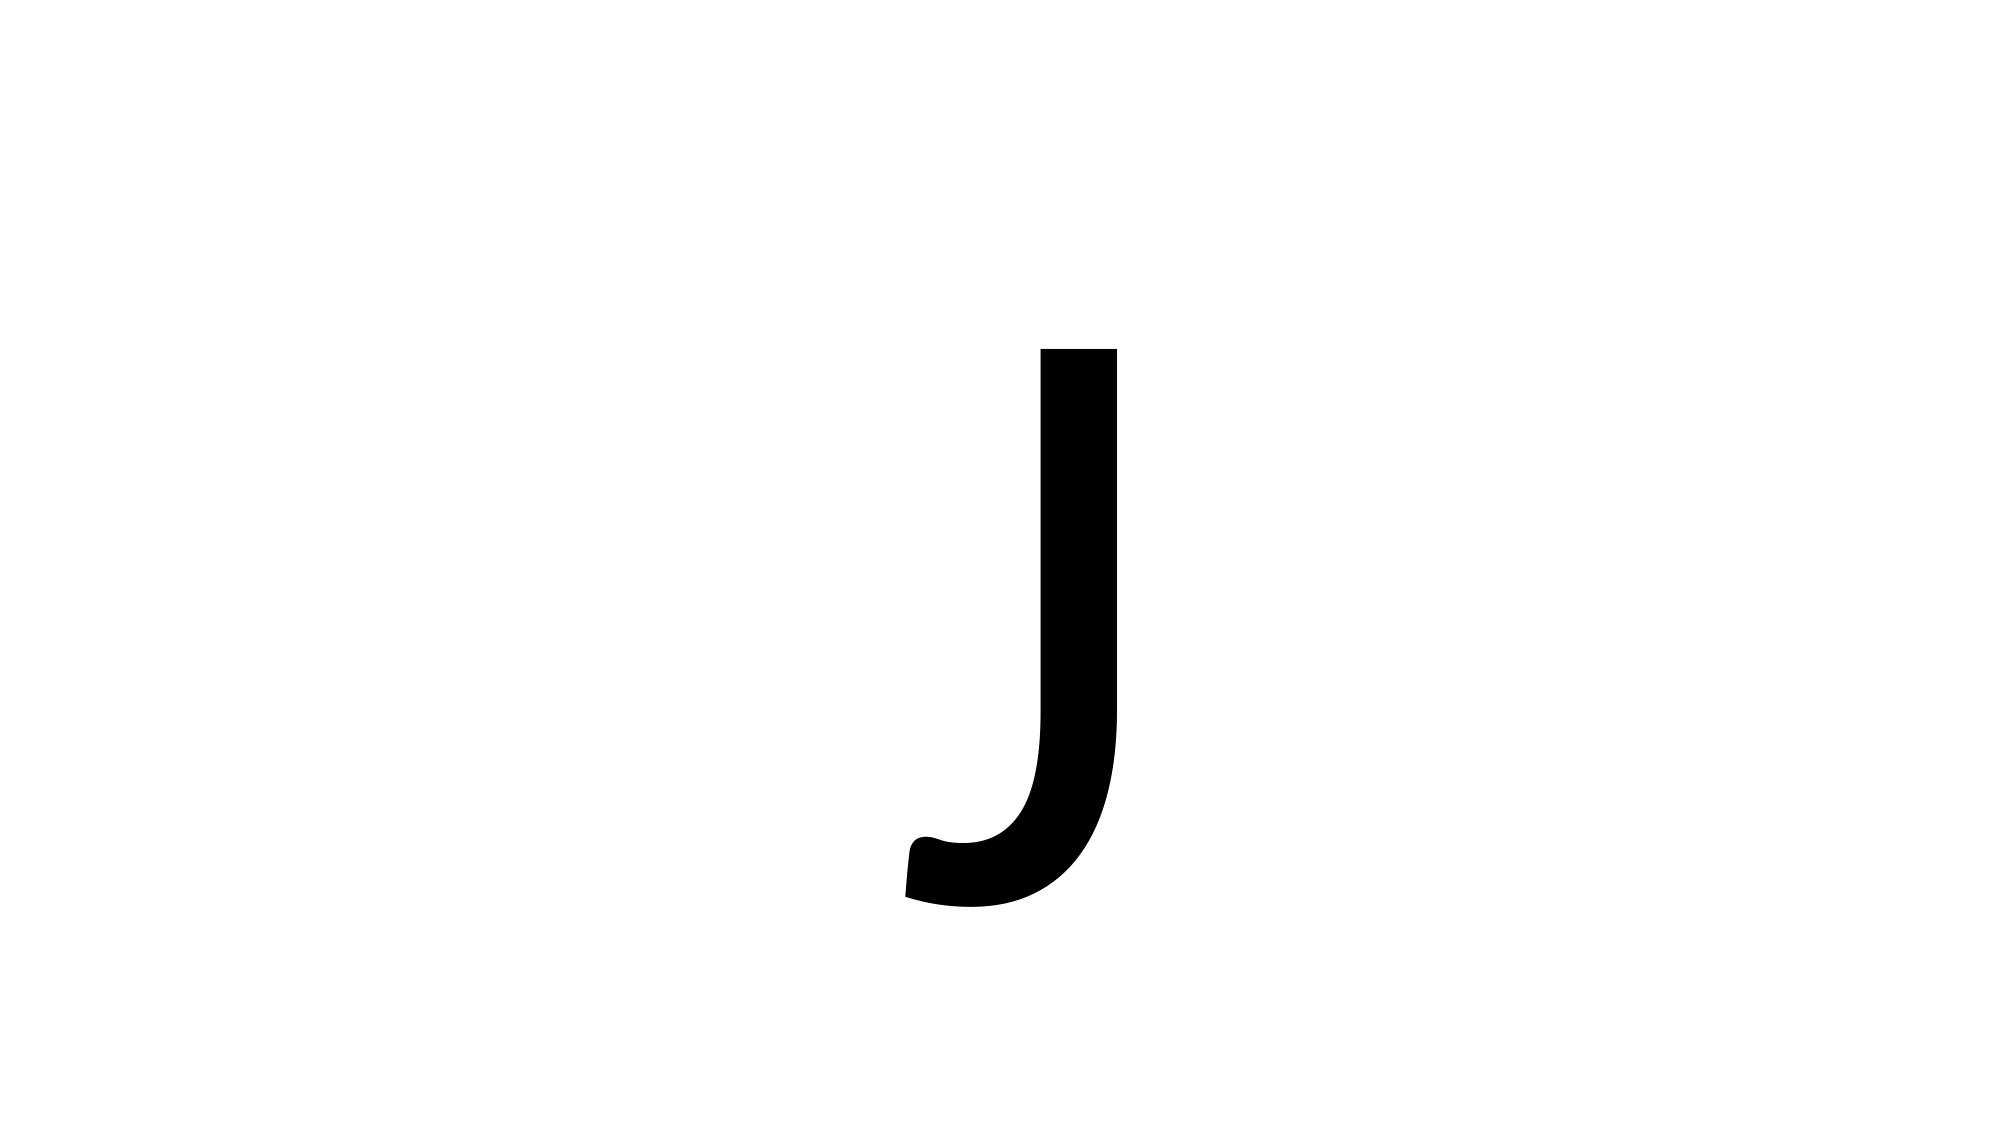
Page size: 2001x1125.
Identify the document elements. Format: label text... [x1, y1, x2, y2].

text_box J [876, 33, 1063, 1082]
